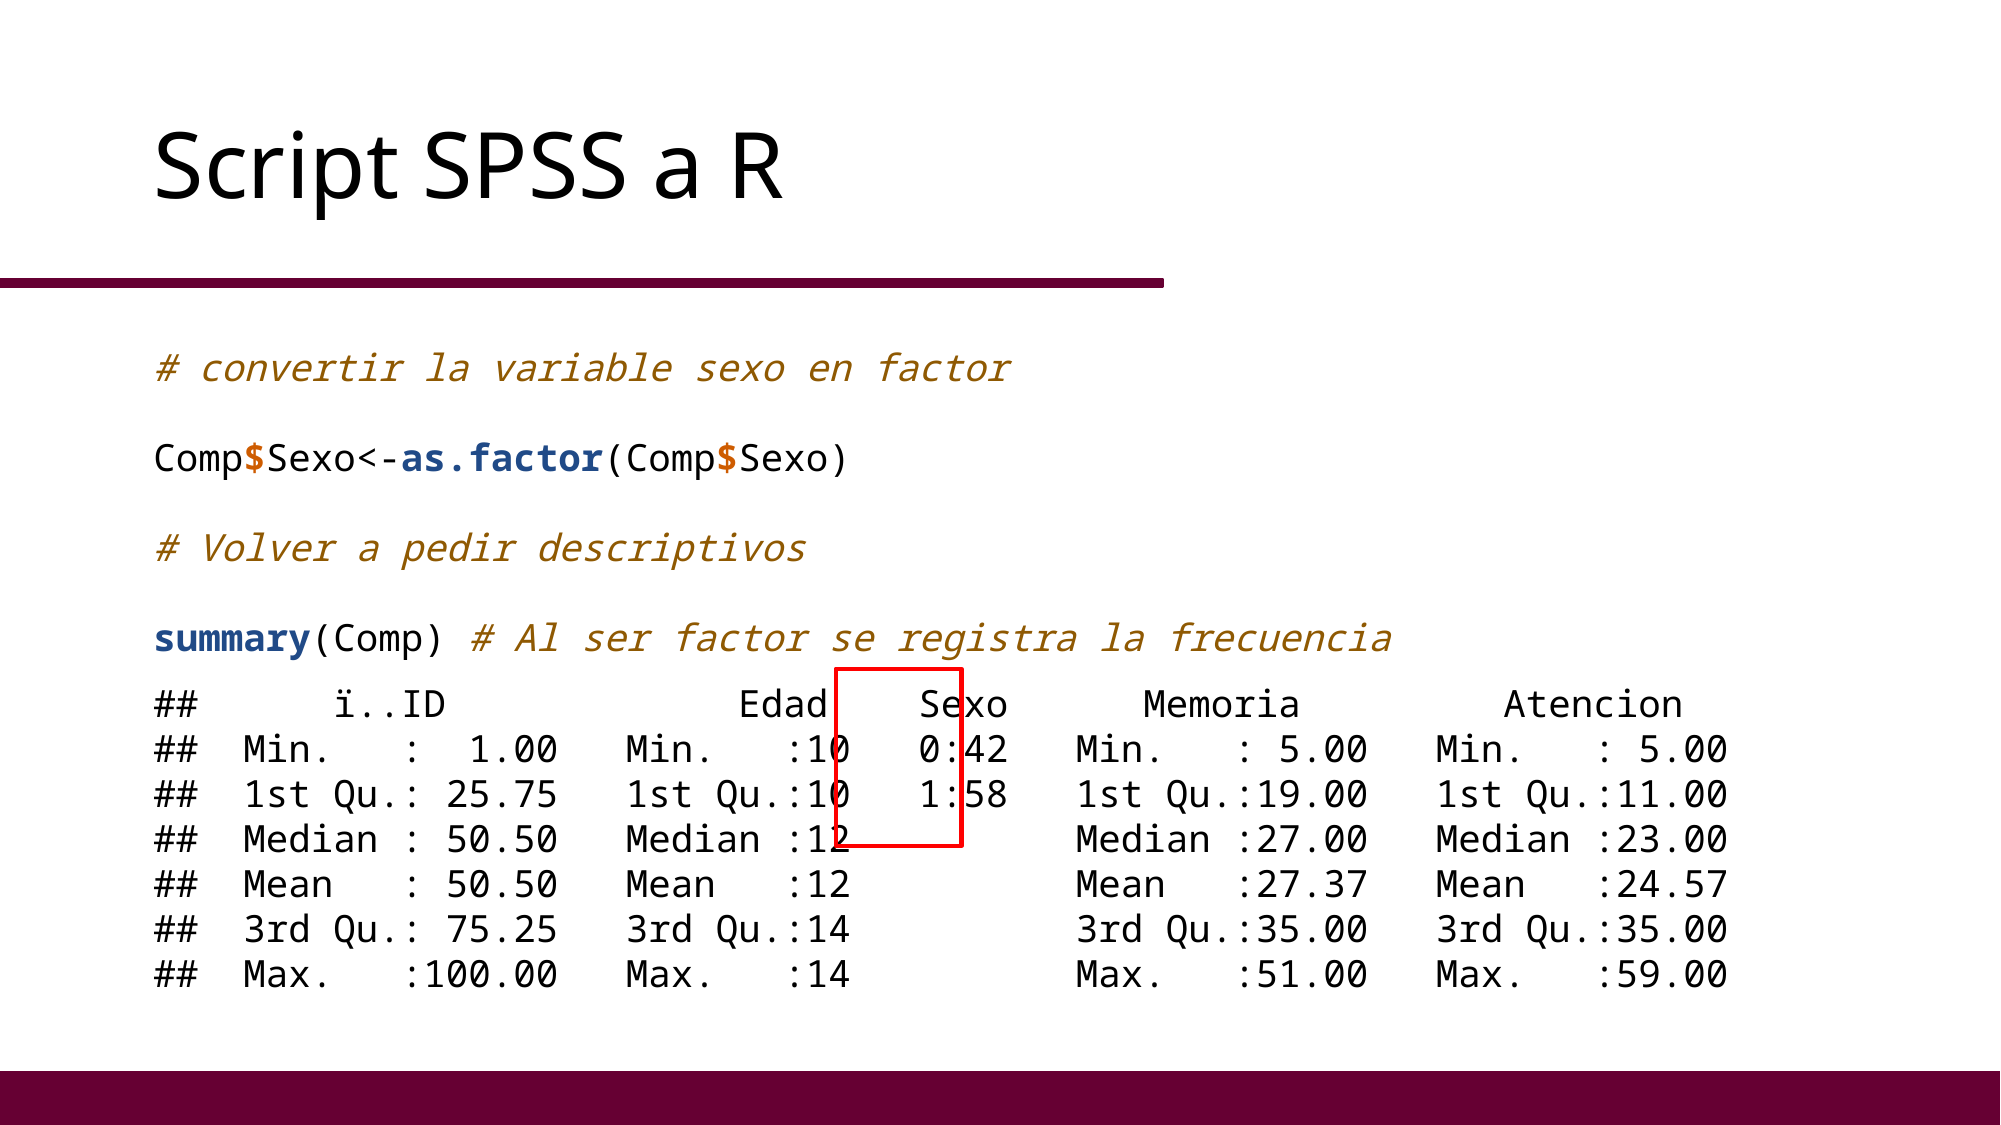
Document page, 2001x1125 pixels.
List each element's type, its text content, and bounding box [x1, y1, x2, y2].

text_box [0, 1071, 2000, 1125]
text_box # convertir la variable sexo en factor Comp$Sexo<-as.factor(Comp$Sexo) # Volver a pedir descriptivos summary(Comp) # Al ser factor se registra la frecuencia ## ï..ID Edad Sexo Memoria Atencion ## Min. : 1.00 Min. :10 0:42 Min. : 5.00 Min. : 5.00 ## 1st Qu.: 25.75 1st Qu.:10 1:58 1st Qu.:19.00 1st Qu.:11.00 ## Median : 50.50 Median :12 Median :27.00 Median :23.00 ## Mean : 50.50 Mean :12 Mean :27.37 Mean :24.57 ## 3rd Qu.: 75.25 3rd Qu.:14 3rd Qu.:35.00 3rd Qu.:35.00 ## Max. :100.00 Max. :14 Max. :51.00 Max. :59.00 [138, 336, 1864, 1048]
text_box [0, 278, 1164, 288]
text_box [835, 668, 962, 847]
title Script SPSS a R [138, 60, 1864, 278]
